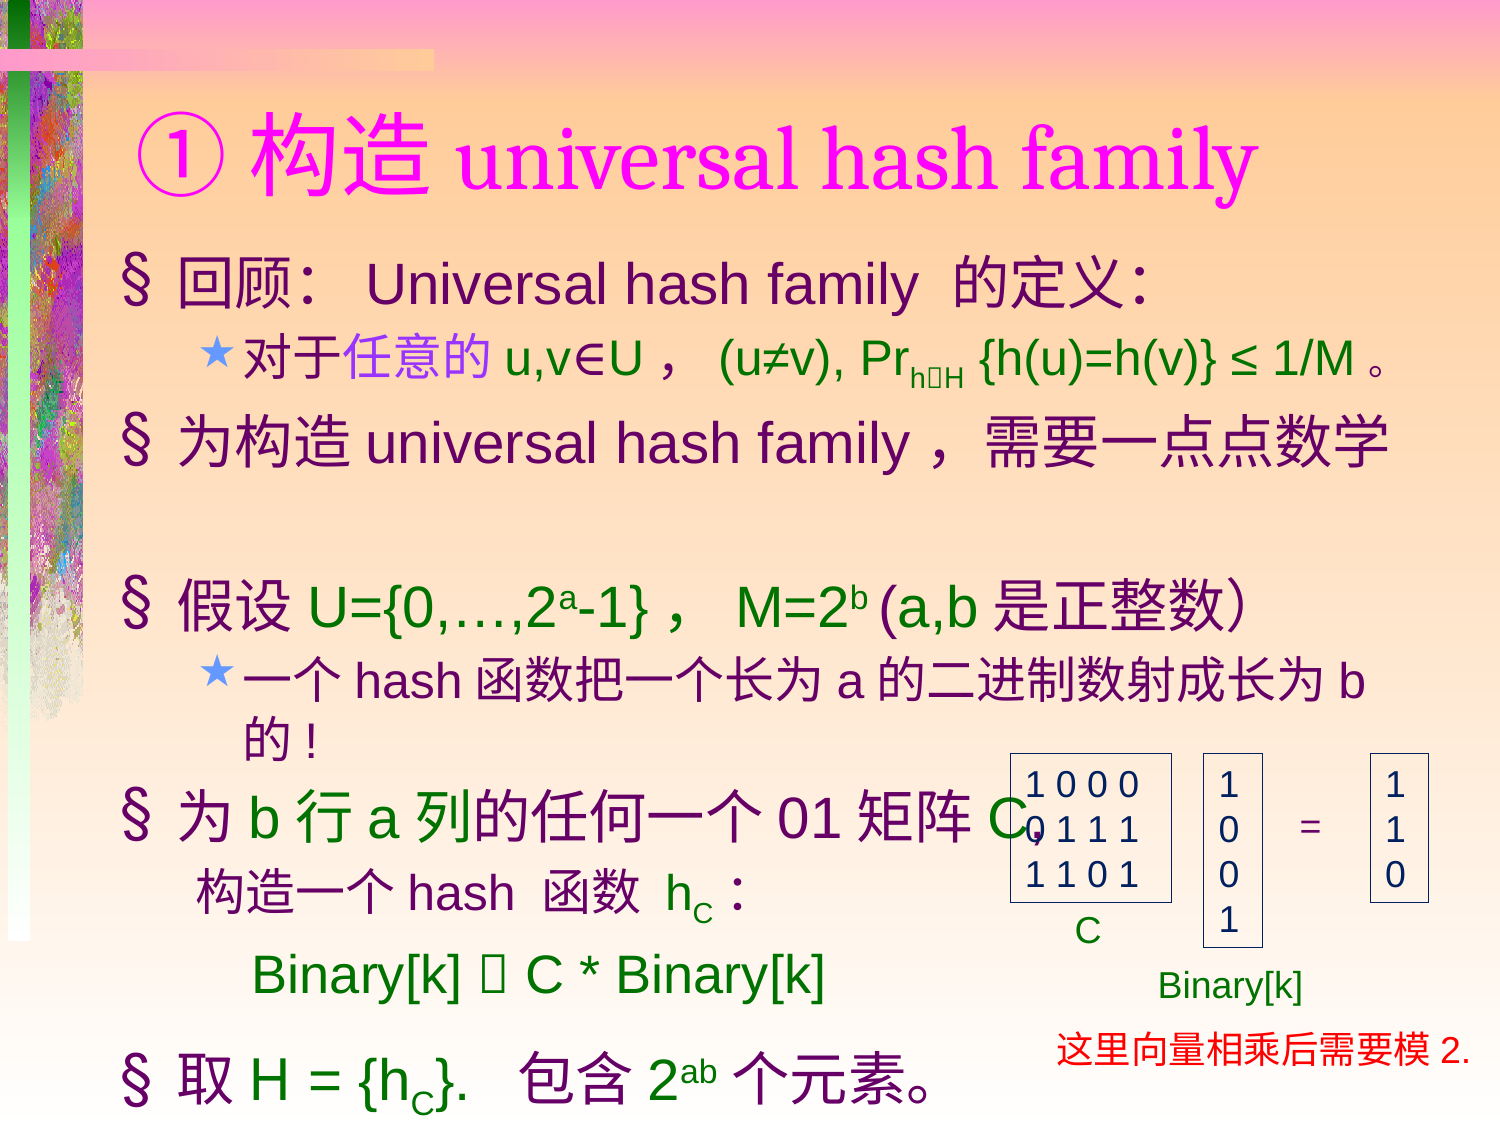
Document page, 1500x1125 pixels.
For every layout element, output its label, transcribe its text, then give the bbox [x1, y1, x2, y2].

picture [29, 71, 83, 821]
picture [29, 0, 83, 50]
picture [0, 71, 9, 821]
title ①构造universal hash family [120, 85, 1396, 222]
list 回顾：Universal hash family 的定义： 对于任意的u,v∈U，(u≠v), PrhH {h(u)=h(v)} ≤ 1/M。 为构造universal hash family，需要一点点数学 假设U={0,…,2a-1}，M=2b (a,b是正整数） 一个hash函数把一个长为a的二进制数射成长为b的! 为b行a列的任何一个01矩阵C, 构造一个hash 函数 hC： Binary[k]  C * Binary[k] 取H = {hC}. 包含2ab个元素。 [105, 238, 1434, 1098]
picture [0, 0, 9, 50]
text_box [1010, 753, 1485, 1079]
